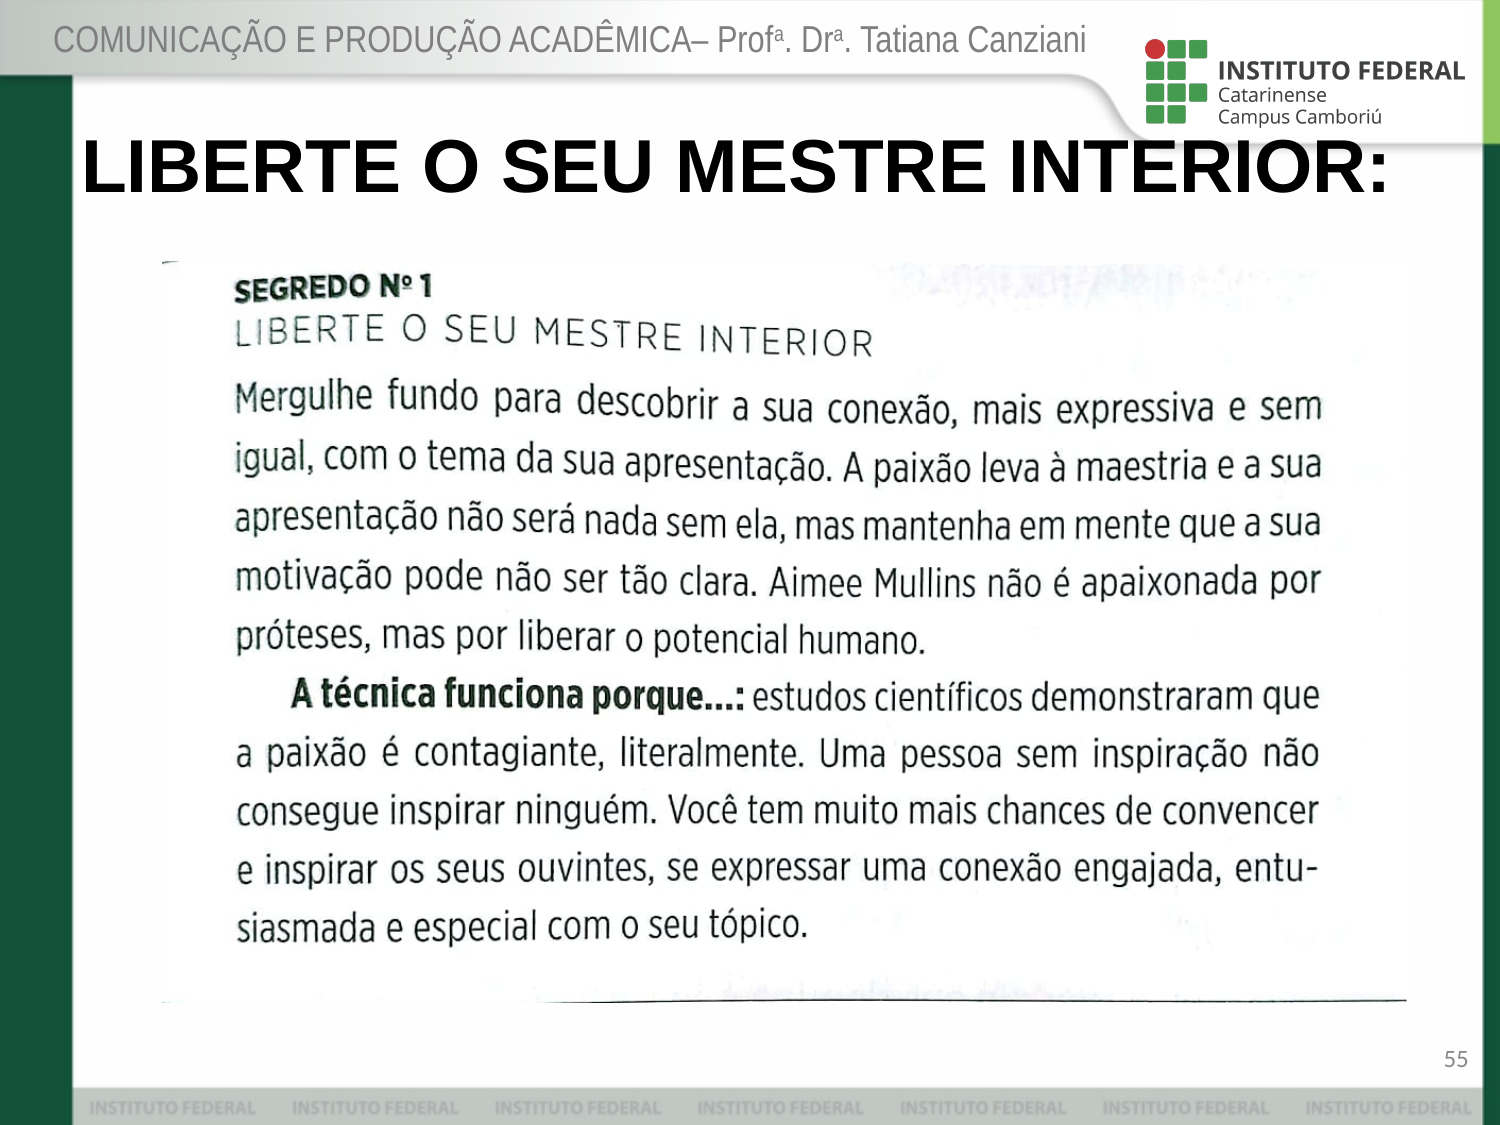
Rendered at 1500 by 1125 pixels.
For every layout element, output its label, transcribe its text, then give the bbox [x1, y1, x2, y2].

text_box COMUNICAÇÃO E PRODUÇÃO ACADÊMICA– Profa. Dra. Tatiana Canziani [0, 7, 1140, 68]
picture [0, 0, 1500, 1125]
text_box 55 [1146, 1027, 1484, 1088]
text_box LIBERTE O SEU MESTRE INTERIOR: [66, 102, 1448, 237]
